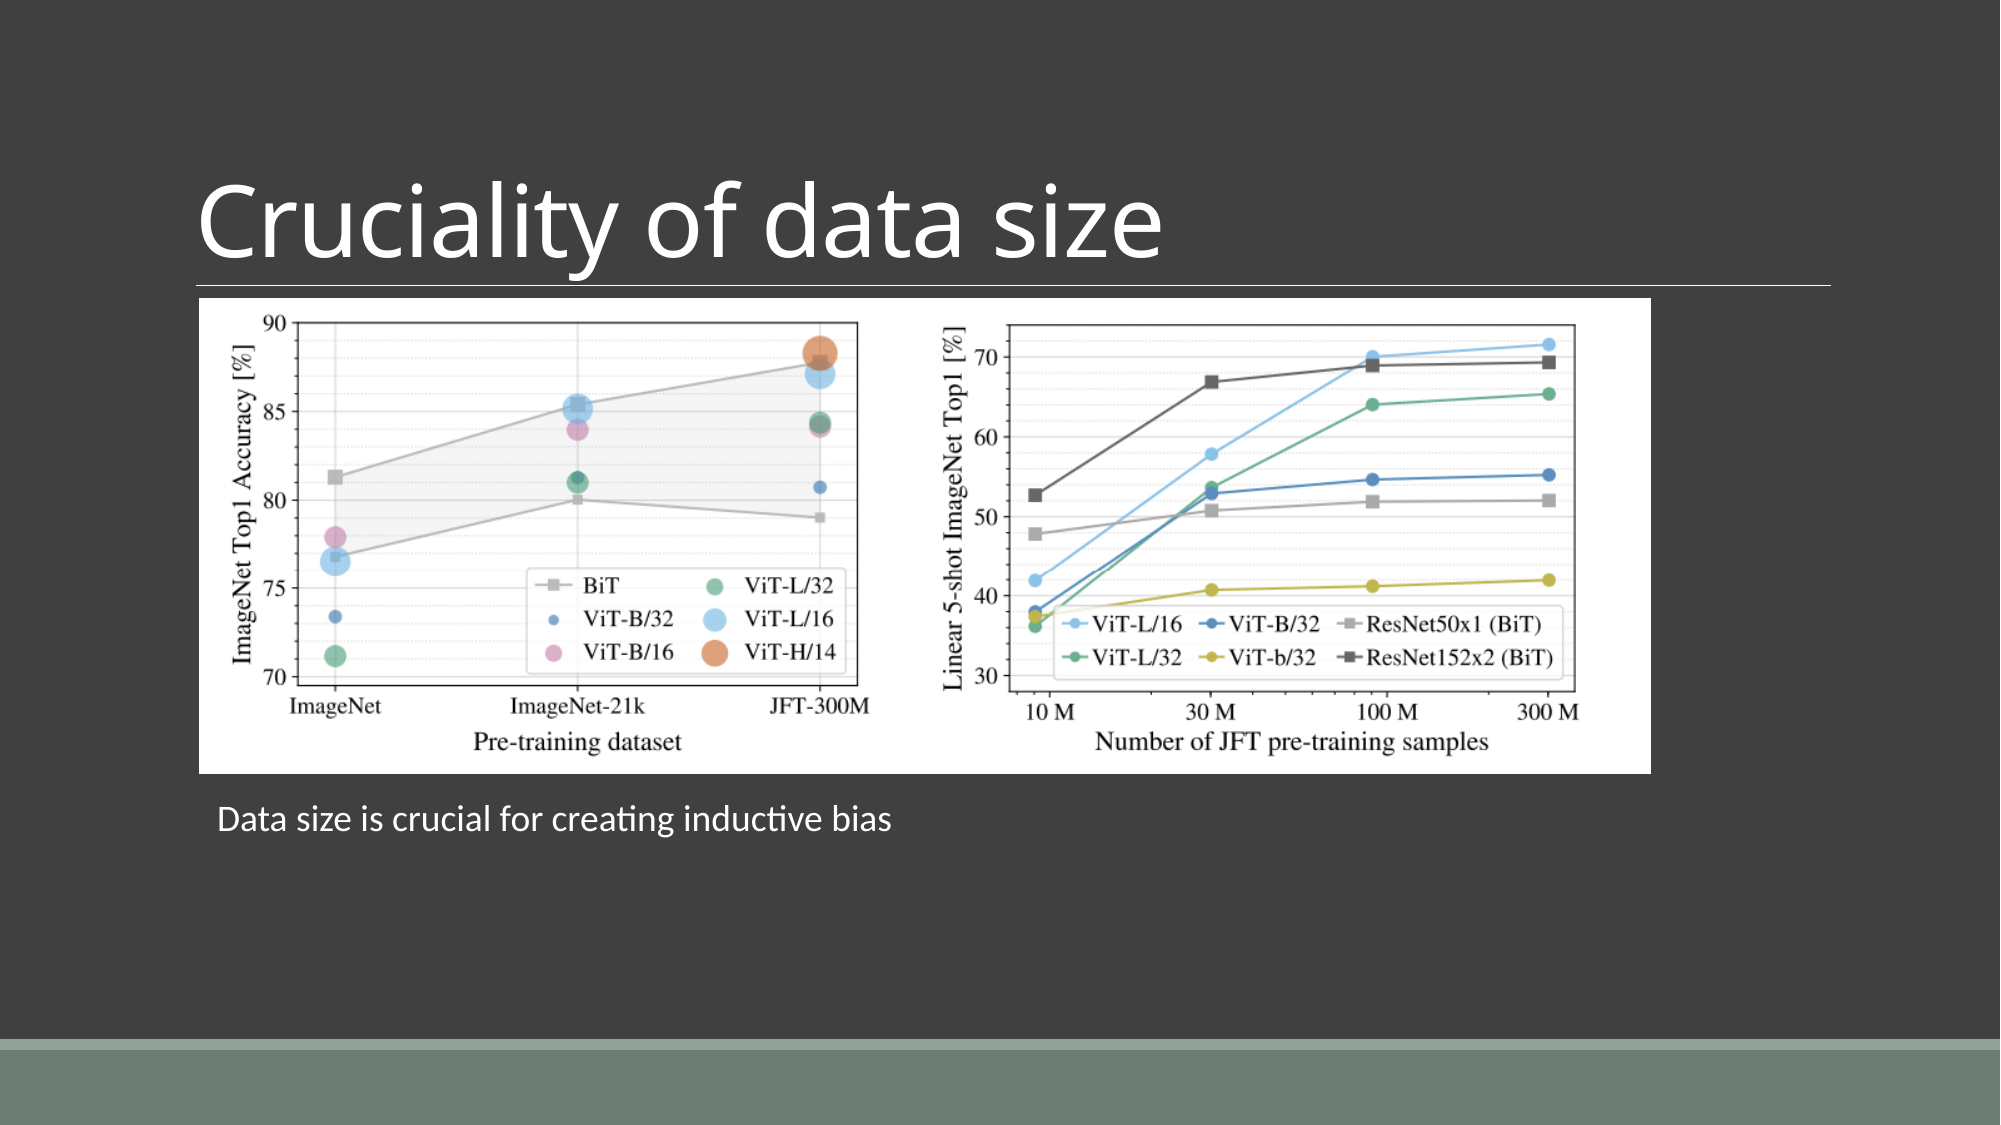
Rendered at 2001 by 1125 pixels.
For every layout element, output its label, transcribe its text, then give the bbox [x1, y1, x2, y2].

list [199, 297, 1652, 774]
title Cruciality of data size [180, 47, 1830, 285]
text_box Data size is crucial for creating inductive bias [202, 786, 1666, 847]
